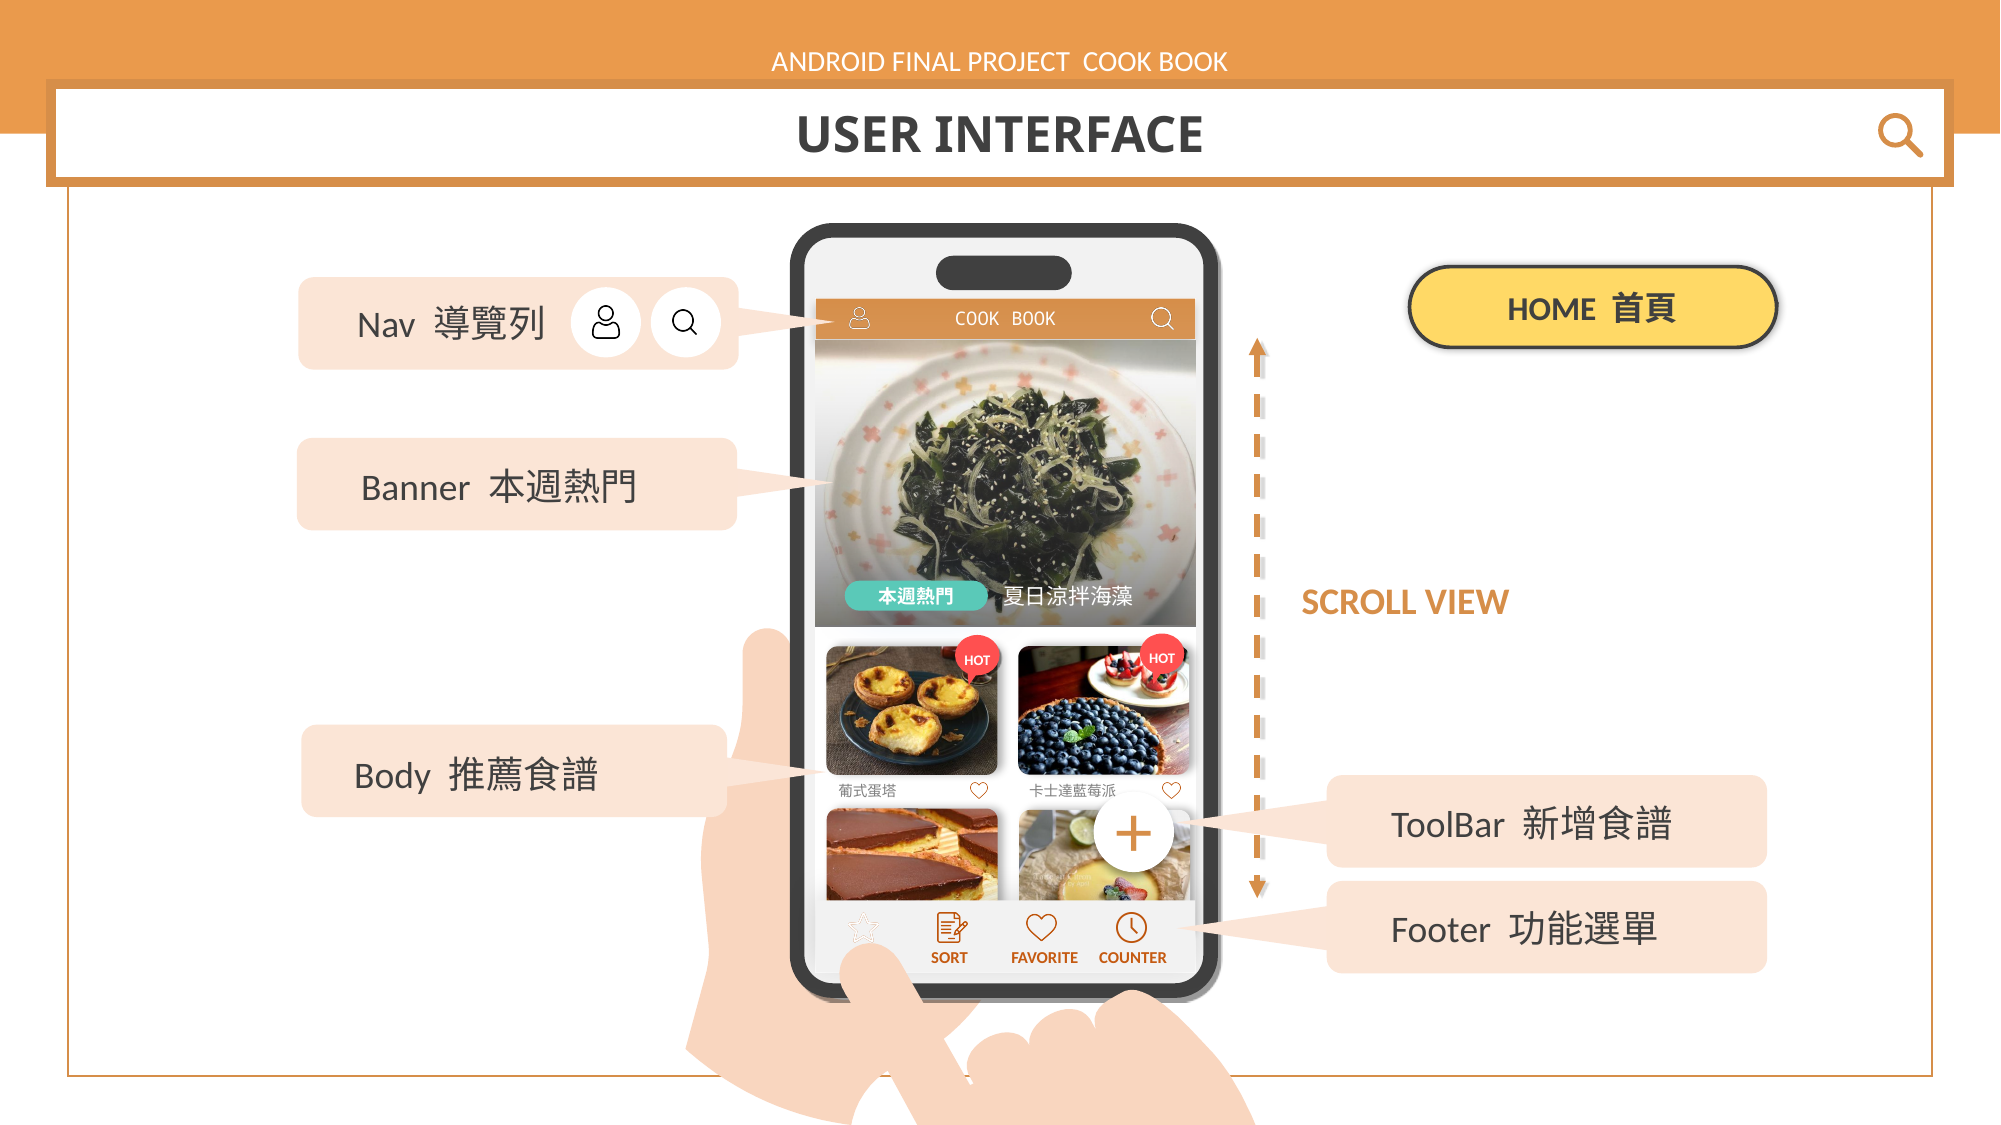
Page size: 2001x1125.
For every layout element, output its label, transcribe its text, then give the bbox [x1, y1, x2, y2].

text_box ANDROID FINAL PROJECT COOK BOOK [0, 0, 2000, 135]
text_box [50, 83, 1949, 1077]
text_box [296, 230, 1817, 1125]
